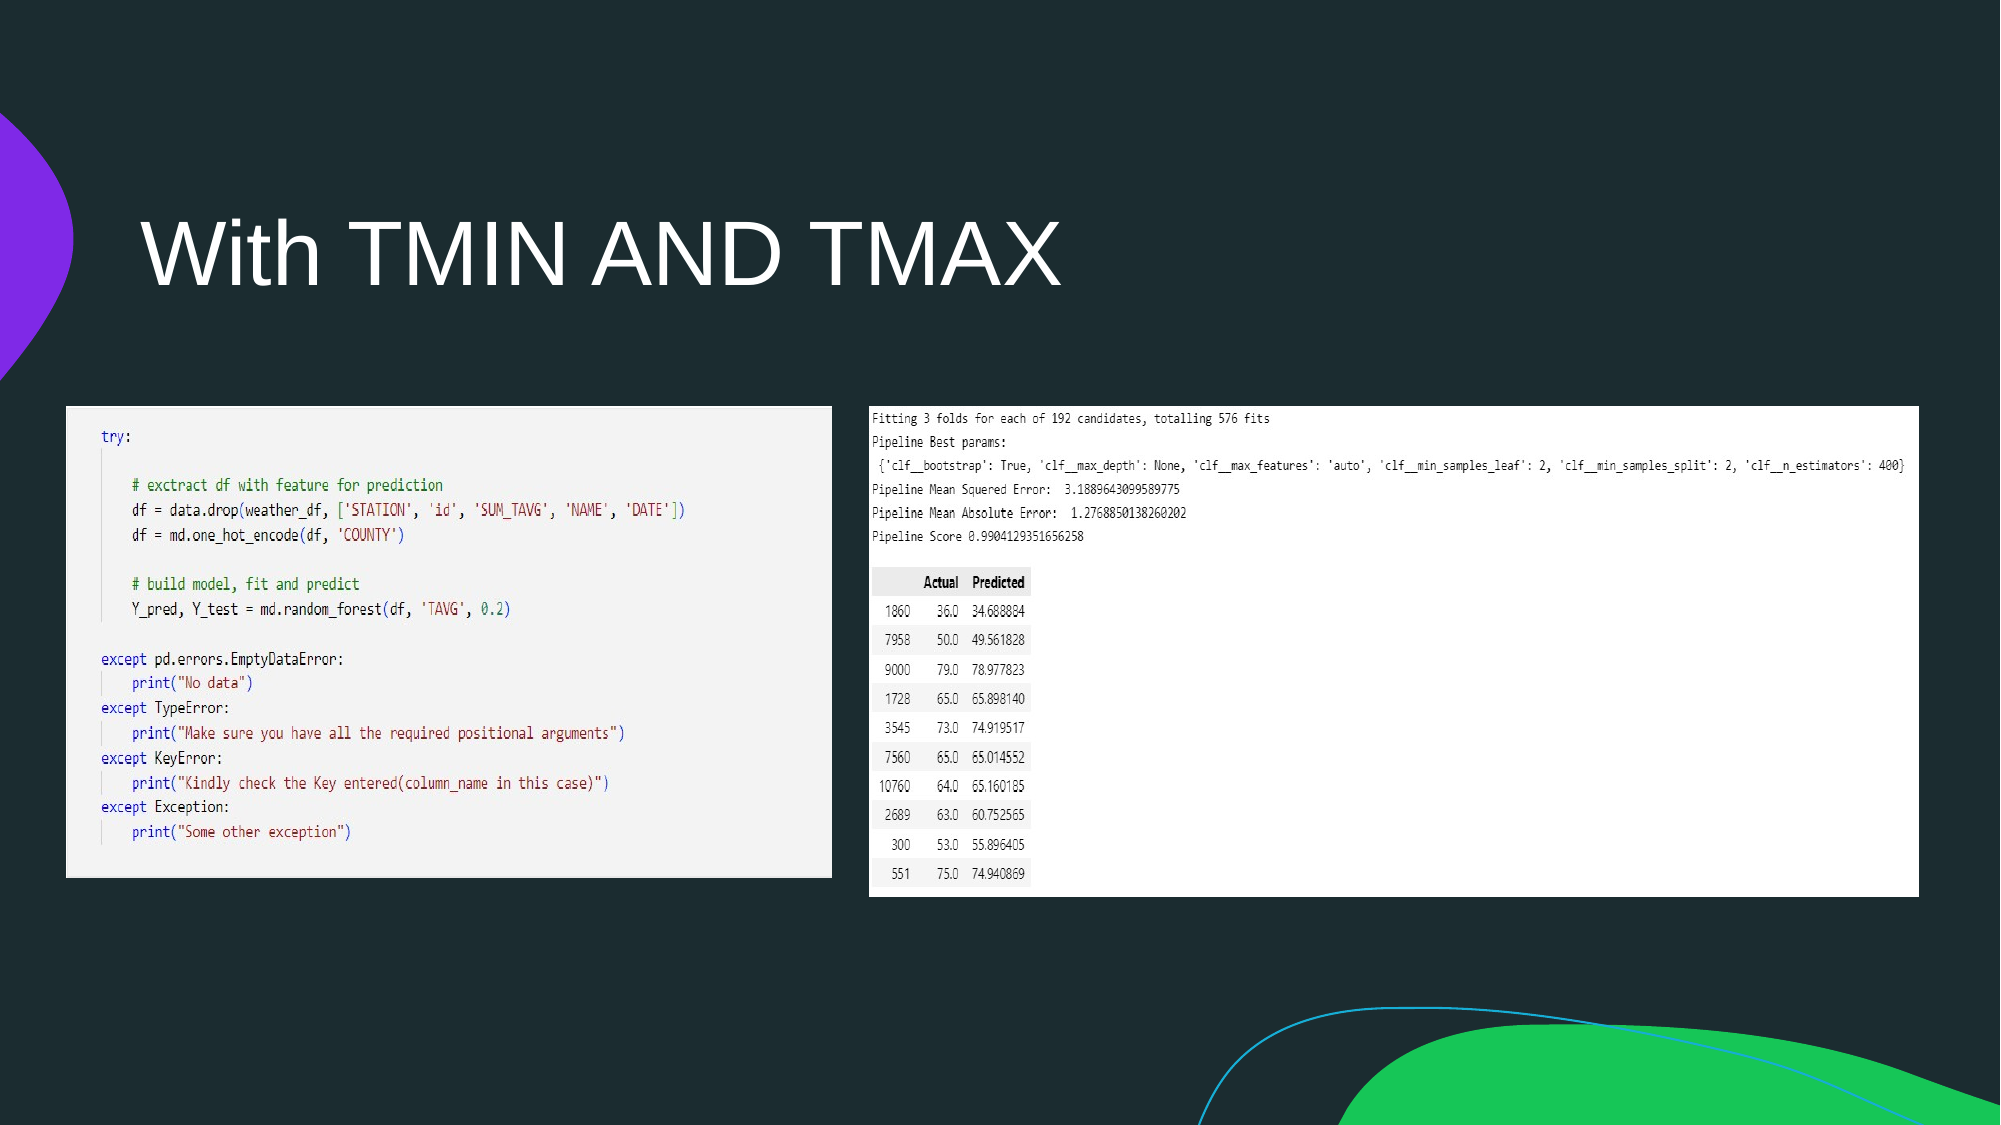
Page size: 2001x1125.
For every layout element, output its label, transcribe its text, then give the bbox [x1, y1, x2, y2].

title With TMIN AND TMAX [125, 125, 1875, 375]
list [66, 405, 833, 878]
picture [869, 405, 1919, 897]
